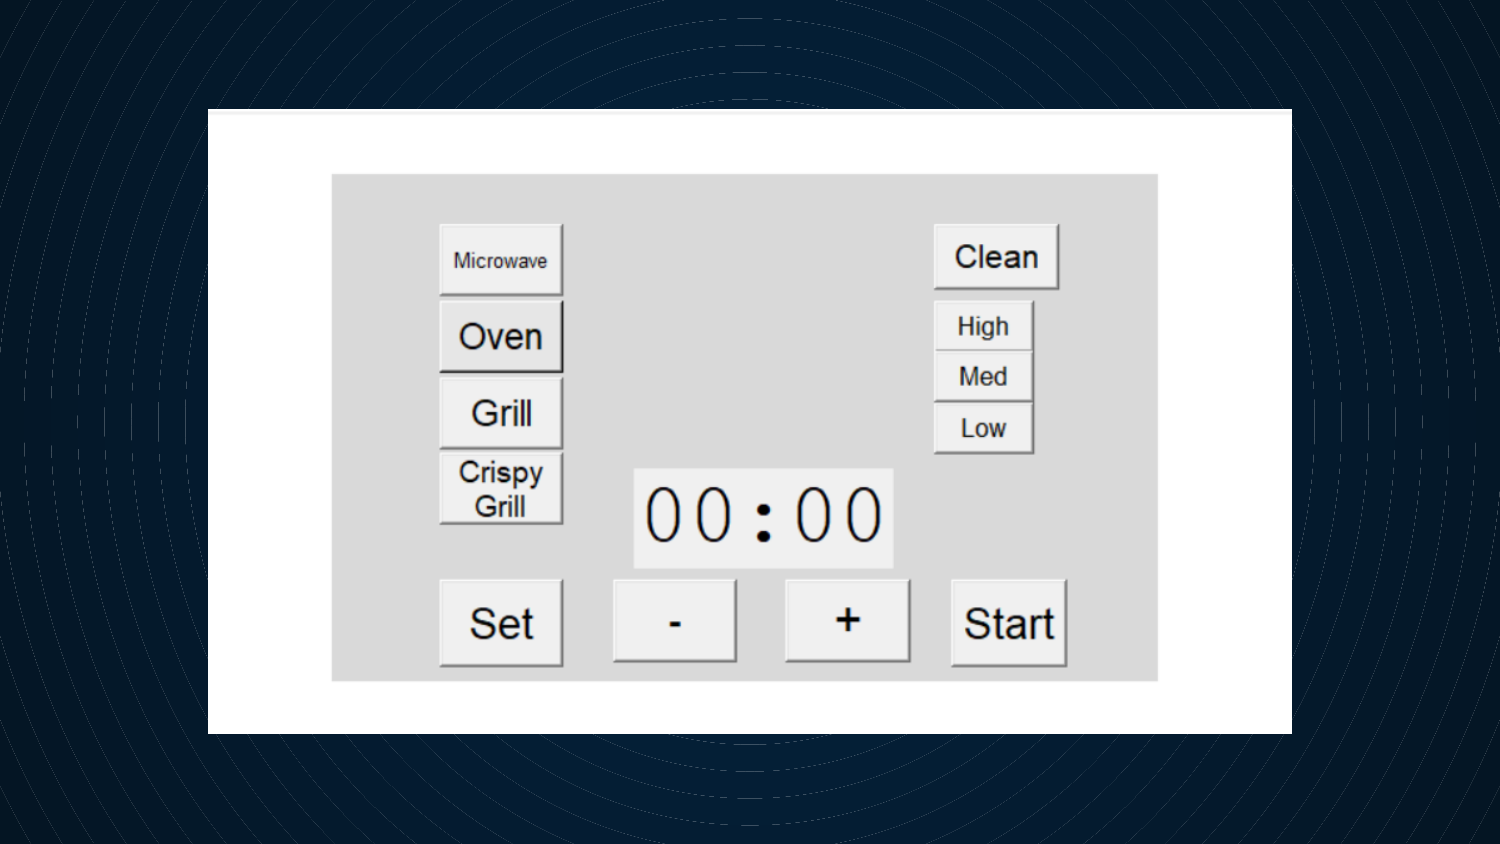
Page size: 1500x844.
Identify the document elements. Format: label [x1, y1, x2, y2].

picture [208, 109, 1292, 734]
